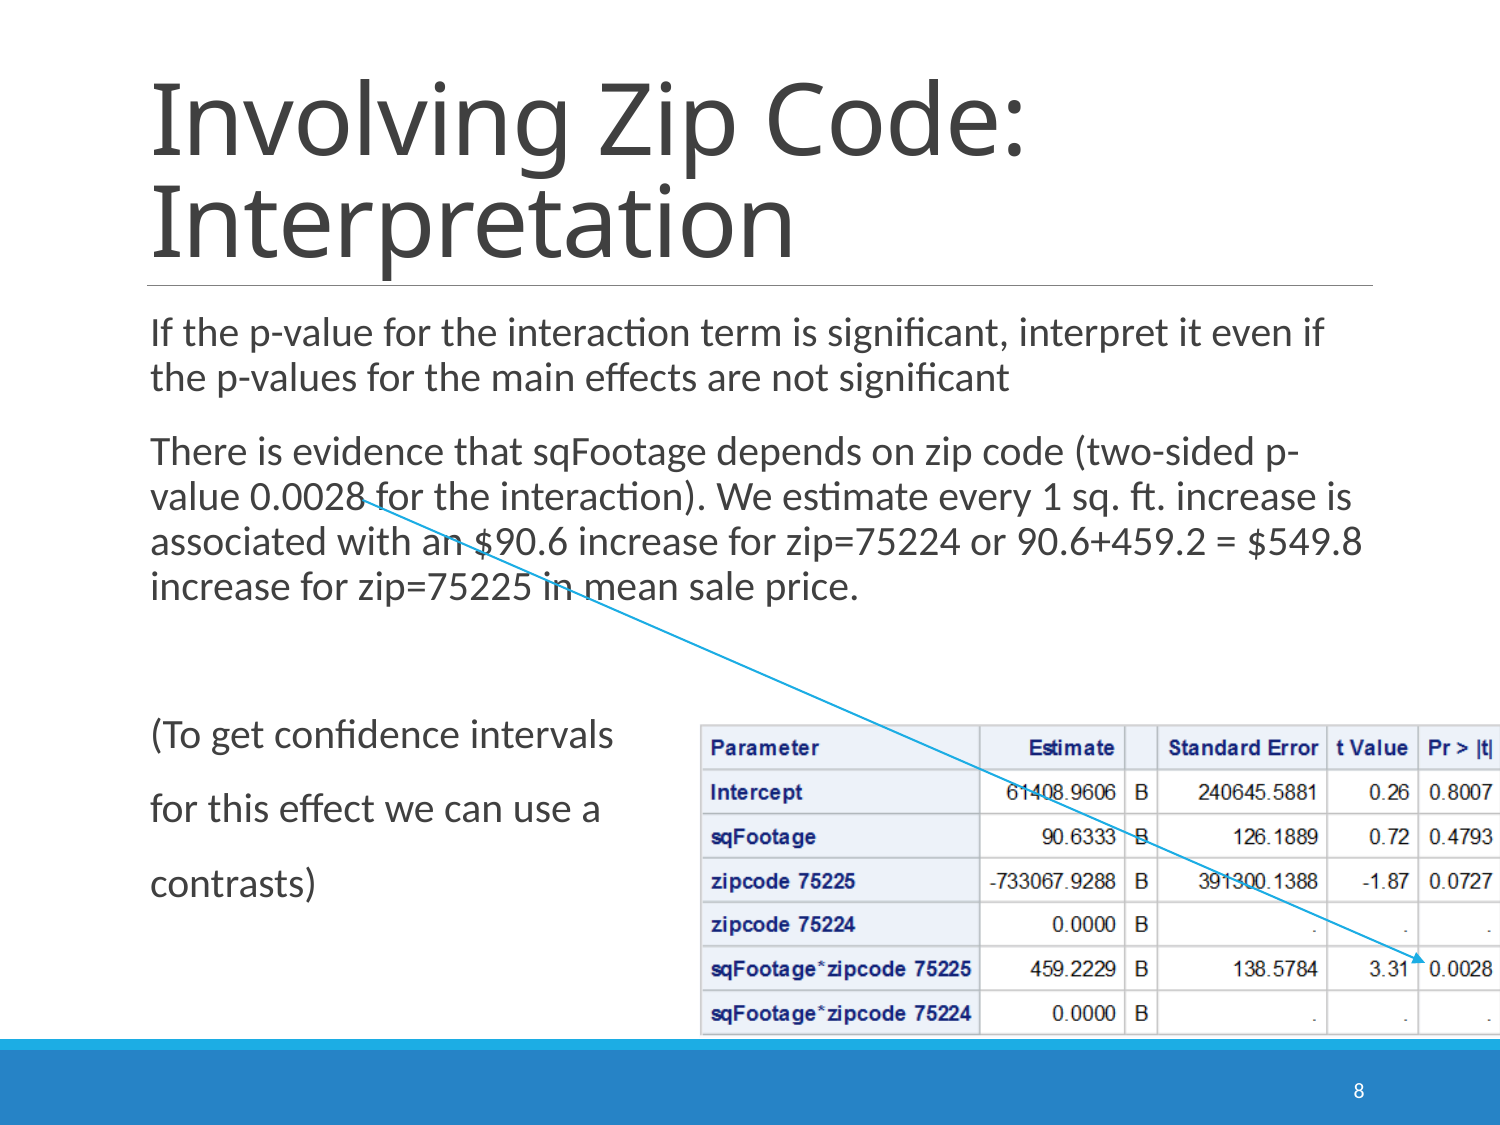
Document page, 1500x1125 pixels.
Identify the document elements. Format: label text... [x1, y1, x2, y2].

title Involving Zip Code: Interpretation [135, 47, 1373, 285]
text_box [361, 499, 1426, 964]
picture [699, 724, 1500, 1038]
list If the p-value for the interaction term is significant, interpret it even if the p-values for the main effects are not significant There is evidence that sqFootage depends on zip code (two-sided p-value 0.0028 for the interaction). We estimate every 1 sq. ft. increase is associated with an $90.6 increase for zip=75224 or 90.6+459.2 = $549.8 increase for zip=75225 in mean sale price. (To get confidence intervals for this effect we can use a contrasts) [135, 302, 1373, 963]
slide_number 8 [1218, 1059, 1380, 1120]
